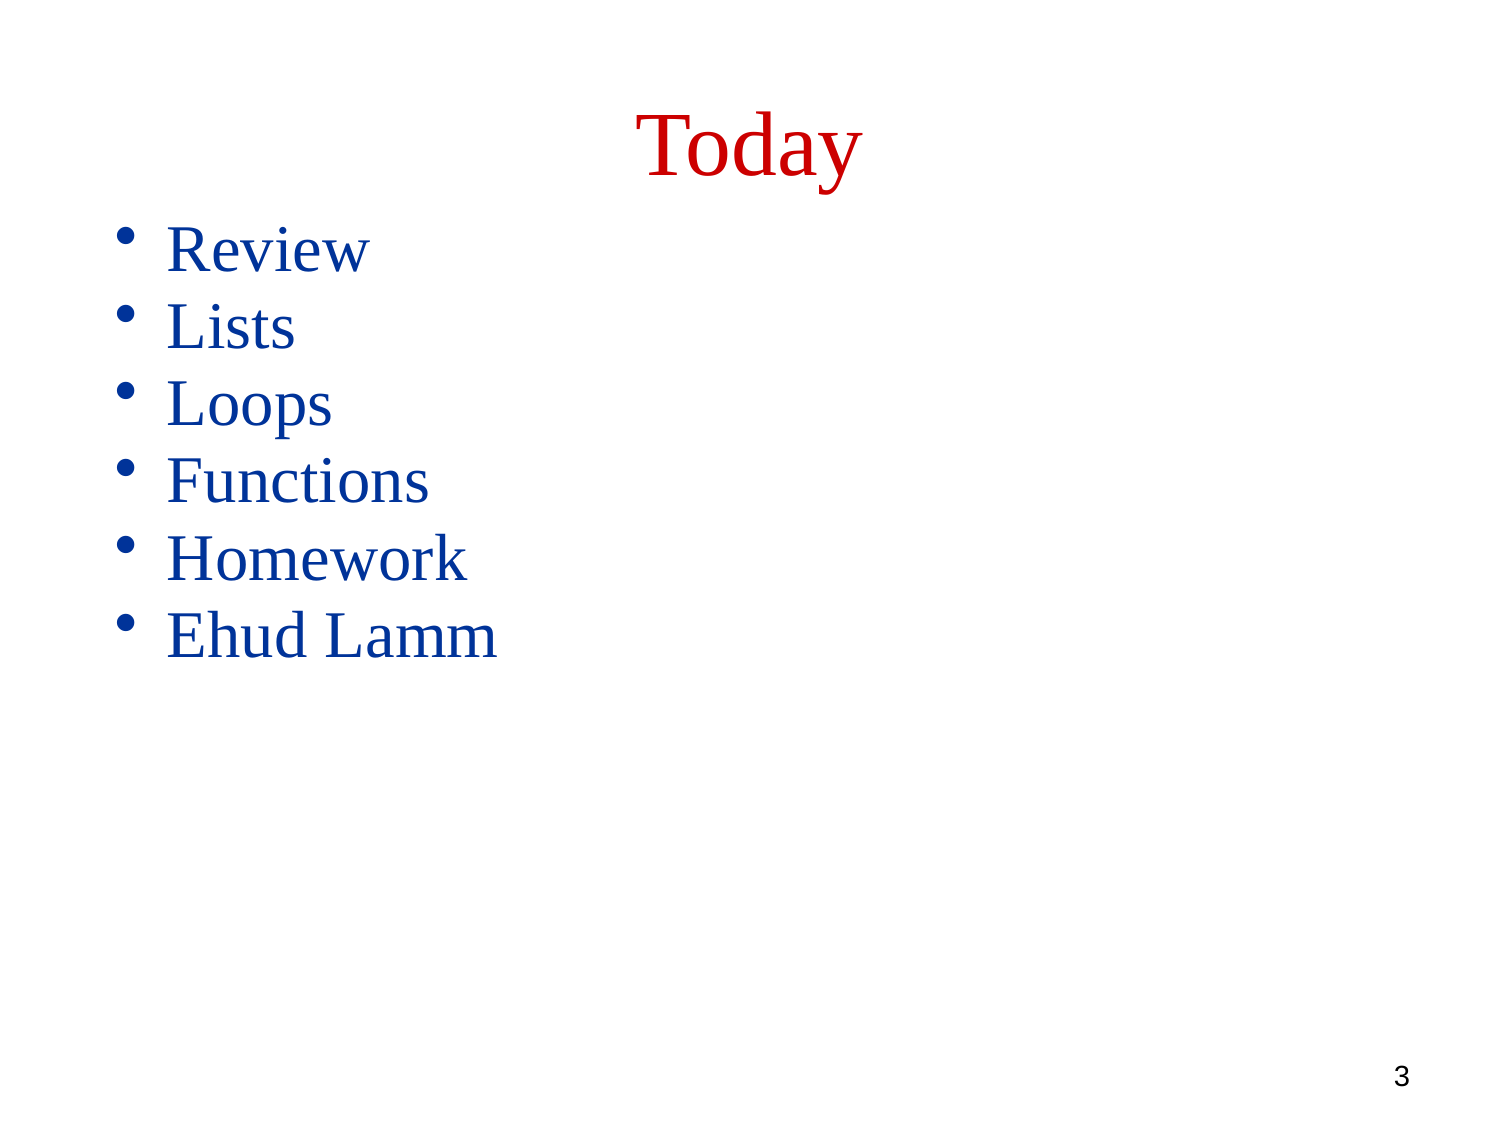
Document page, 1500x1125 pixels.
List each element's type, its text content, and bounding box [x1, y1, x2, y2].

text_box Review Lists Loops Functions Homework Ehud Lamm [99, 212, 1438, 1038]
text_box Today [74, 45, 1425, 233]
slide_number 3 [1074, 1049, 1426, 1088]
